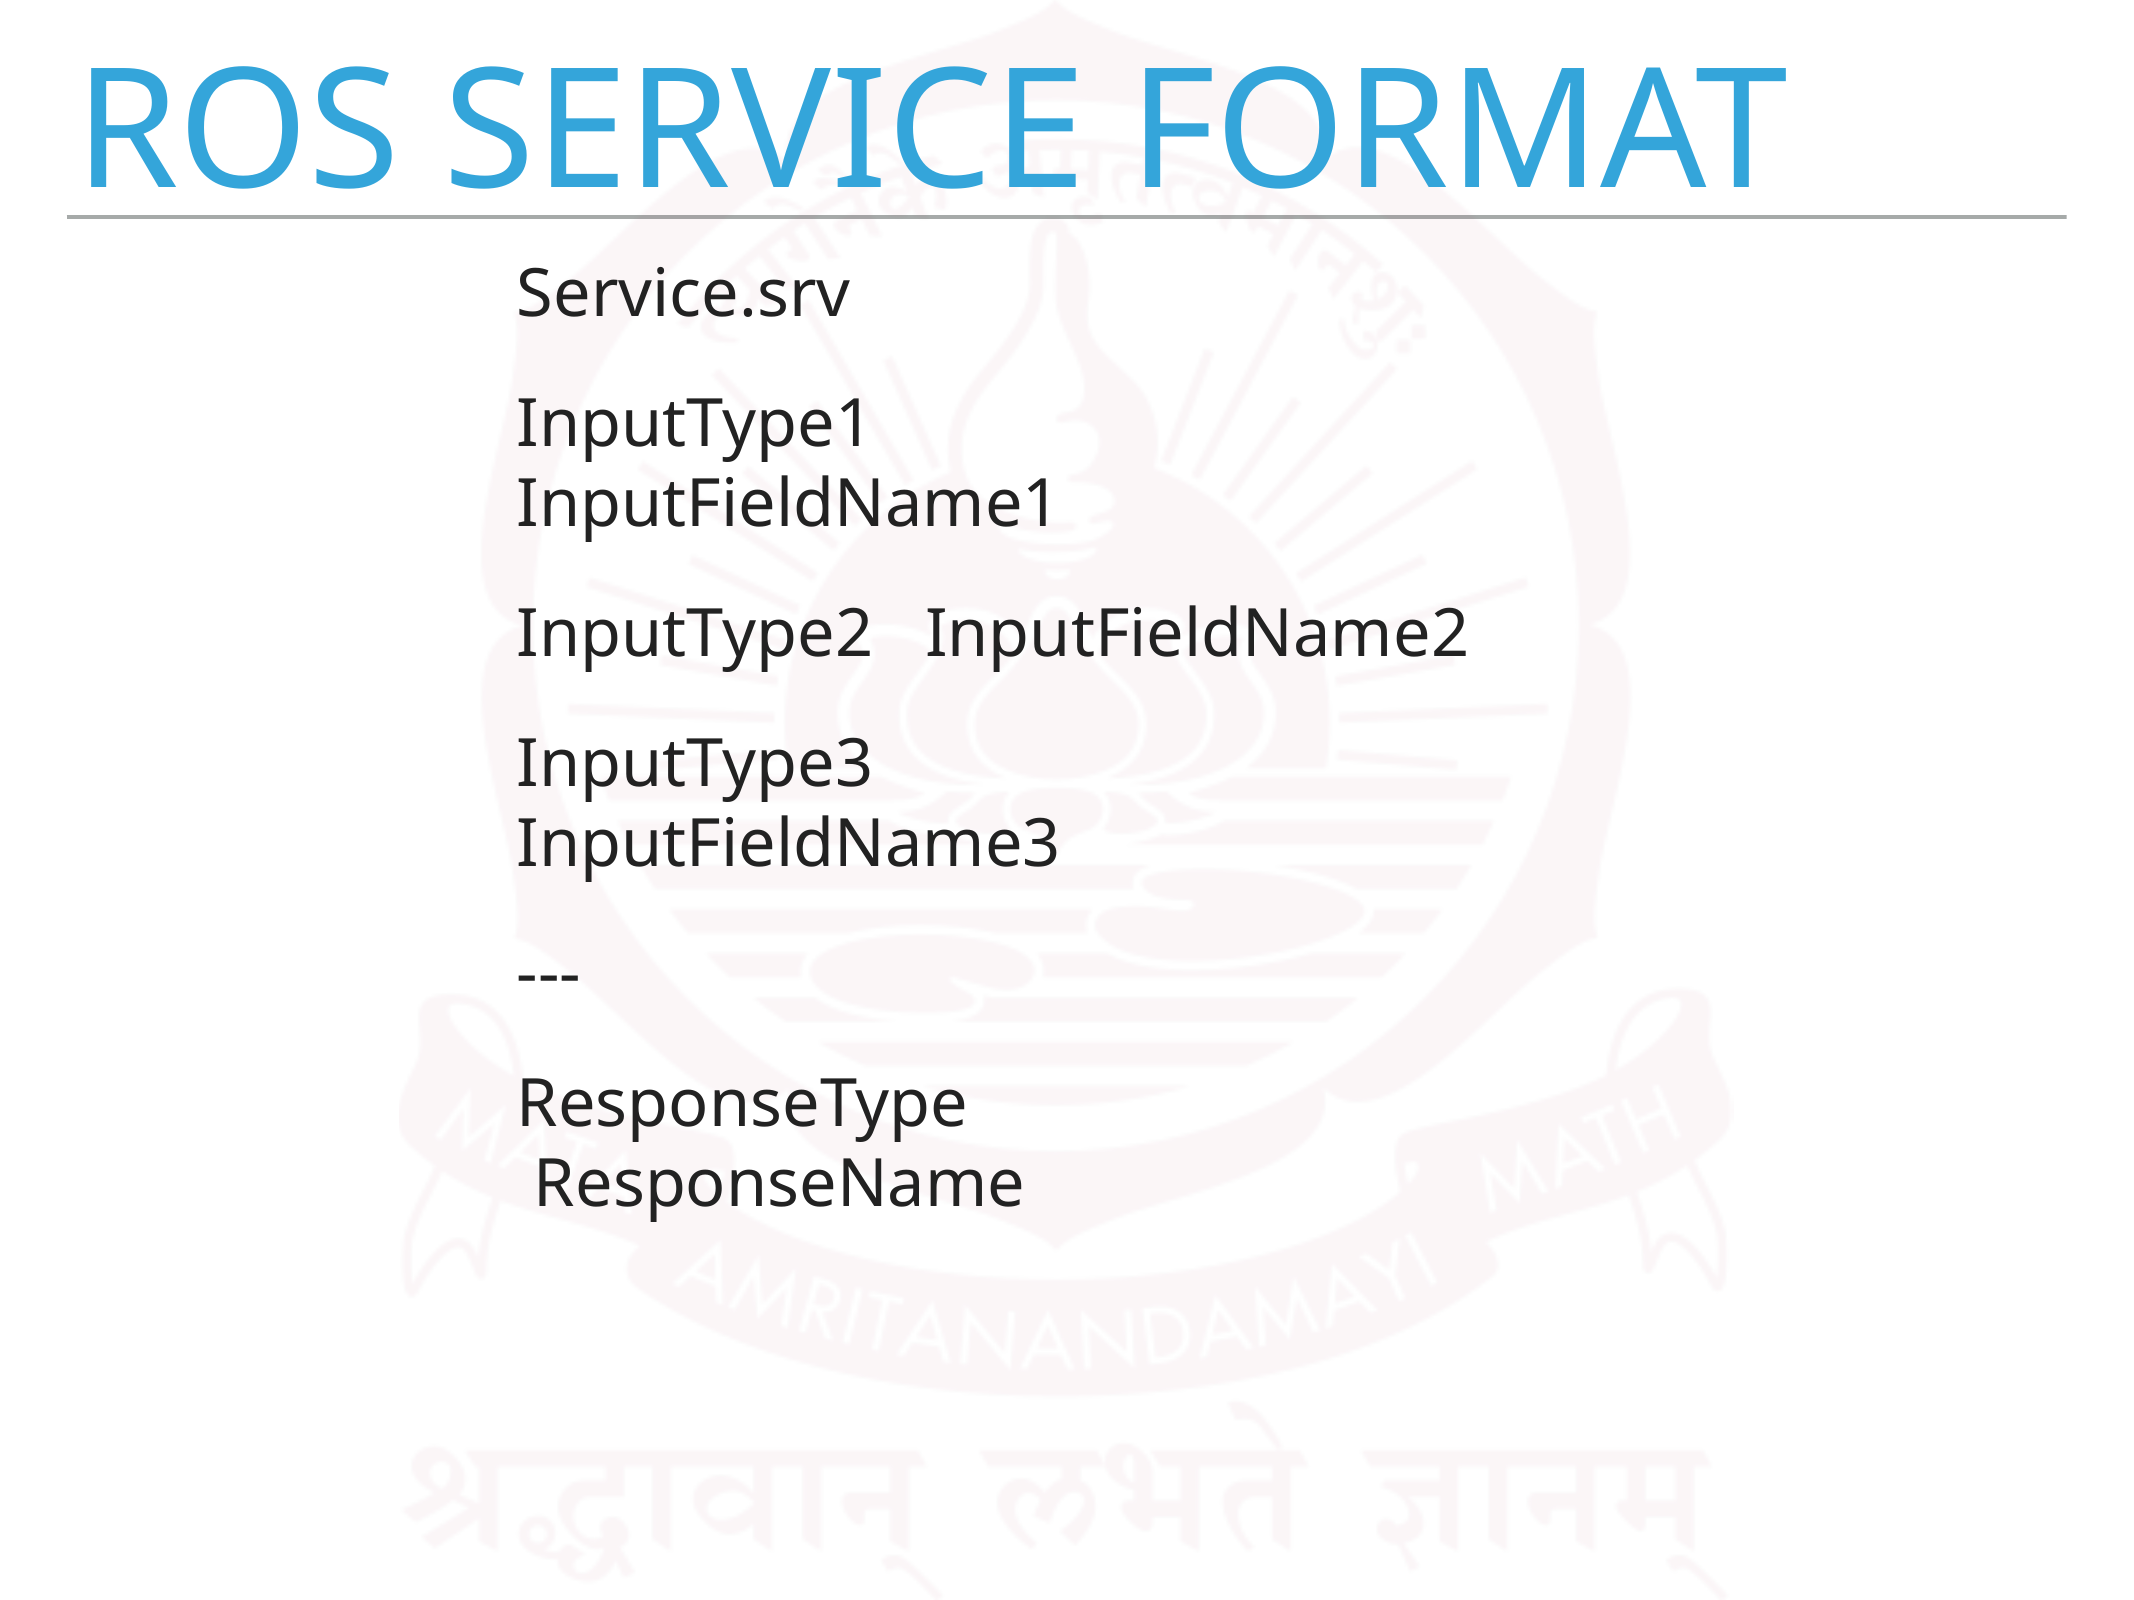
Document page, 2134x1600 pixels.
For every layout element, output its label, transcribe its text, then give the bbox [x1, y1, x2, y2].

title ROS Service Format [66, 50, 2068, 244]
text_box Service.srv InputType1 InputFieldName1 InputType2 InputFieldName2 InputType3 InputFieldName3 --- ResponseType ResponseName [508, 241, 1492, 1359]
